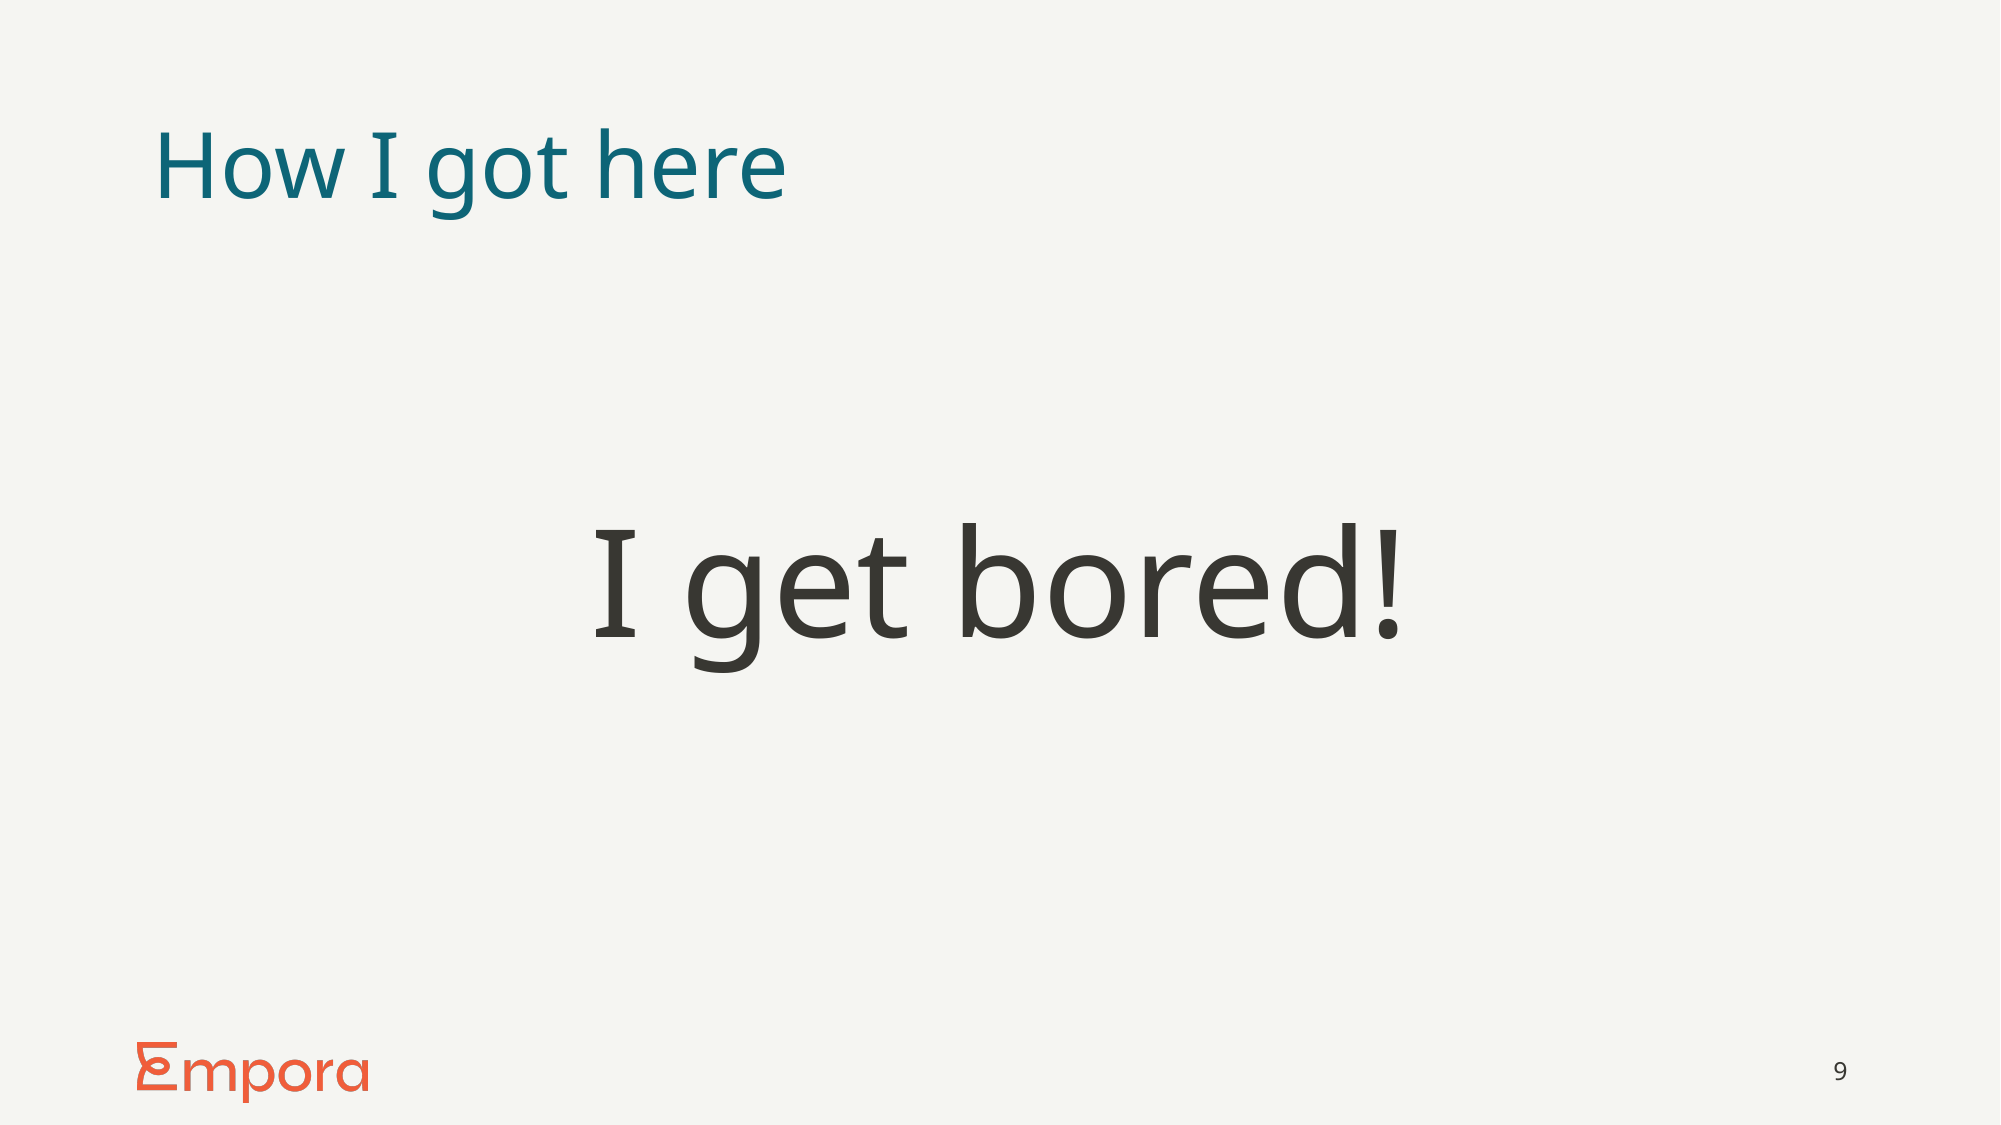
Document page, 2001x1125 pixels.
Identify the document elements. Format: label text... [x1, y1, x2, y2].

picture [137, 1042, 368, 1103]
slide_number 9 [1412, 1042, 1863, 1103]
title How I got here [137, 59, 1863, 278]
list I get bored! [137, 299, 1863, 1014]
